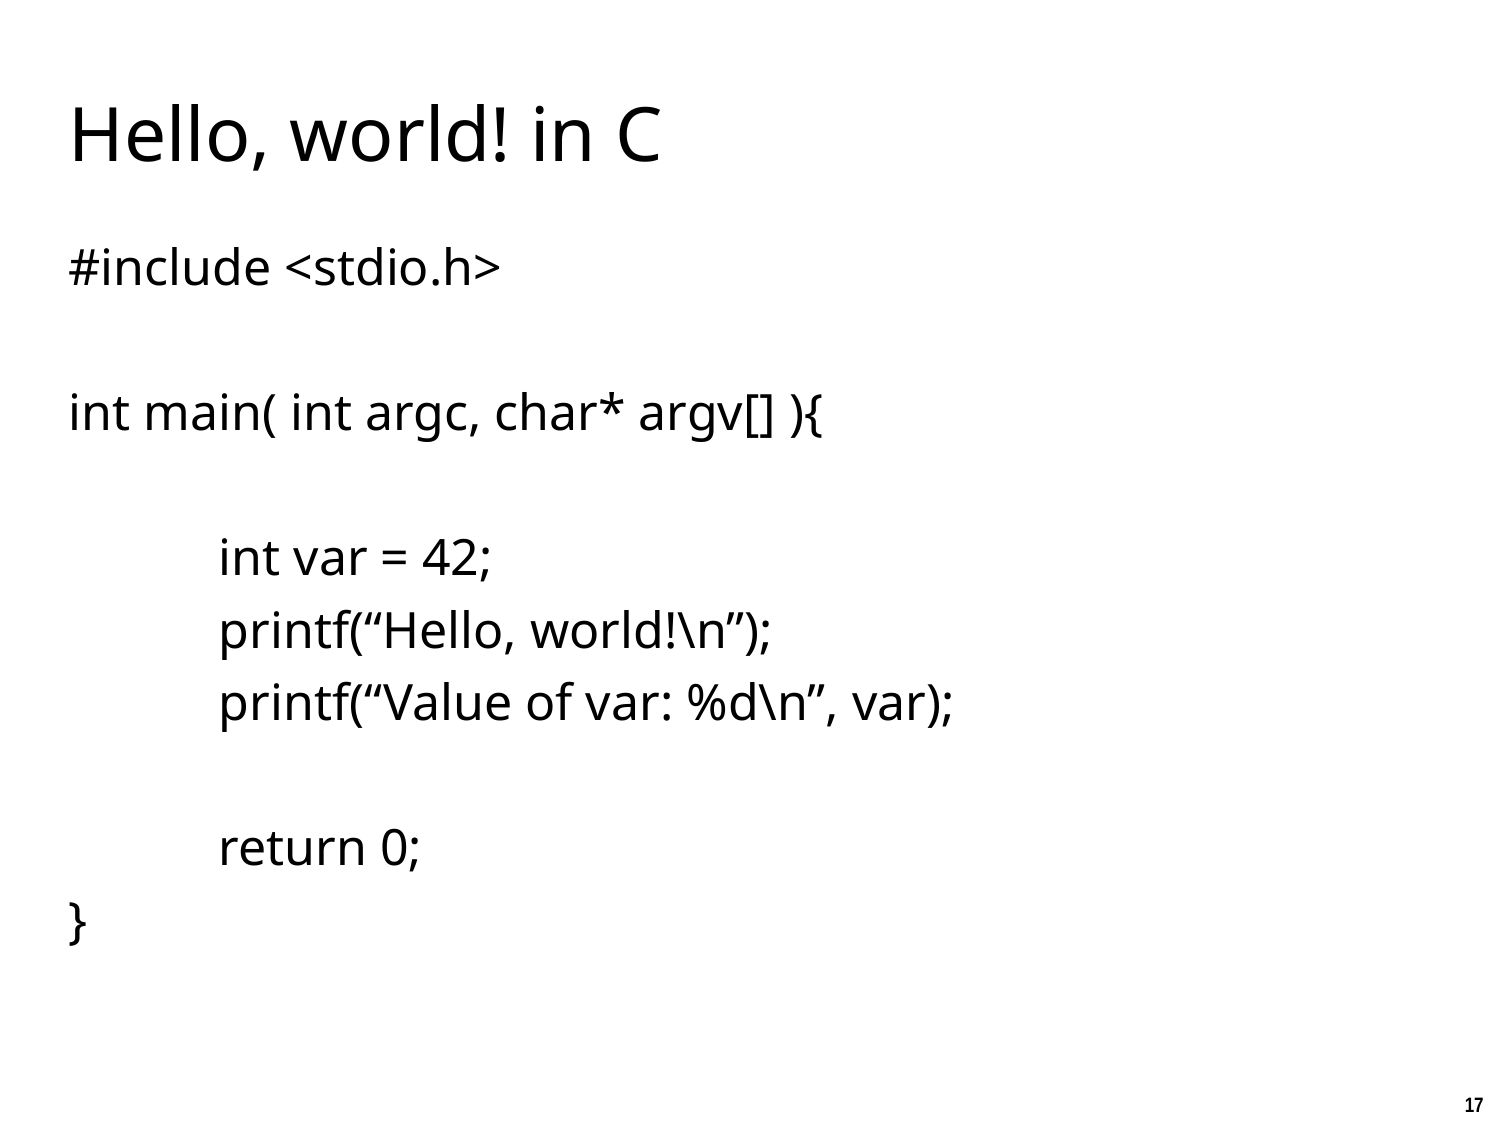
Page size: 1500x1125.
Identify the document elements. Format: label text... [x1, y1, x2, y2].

list #include <stdio.h> int main( int argc, char* argv[] ){ int var = 42; printf(“Hello, world!\n”); printf(“Value of var: %d\n”, var); return 0; } [62, 228, 1438, 1122]
title Hello, world! in C [62, 41, 1438, 222]
